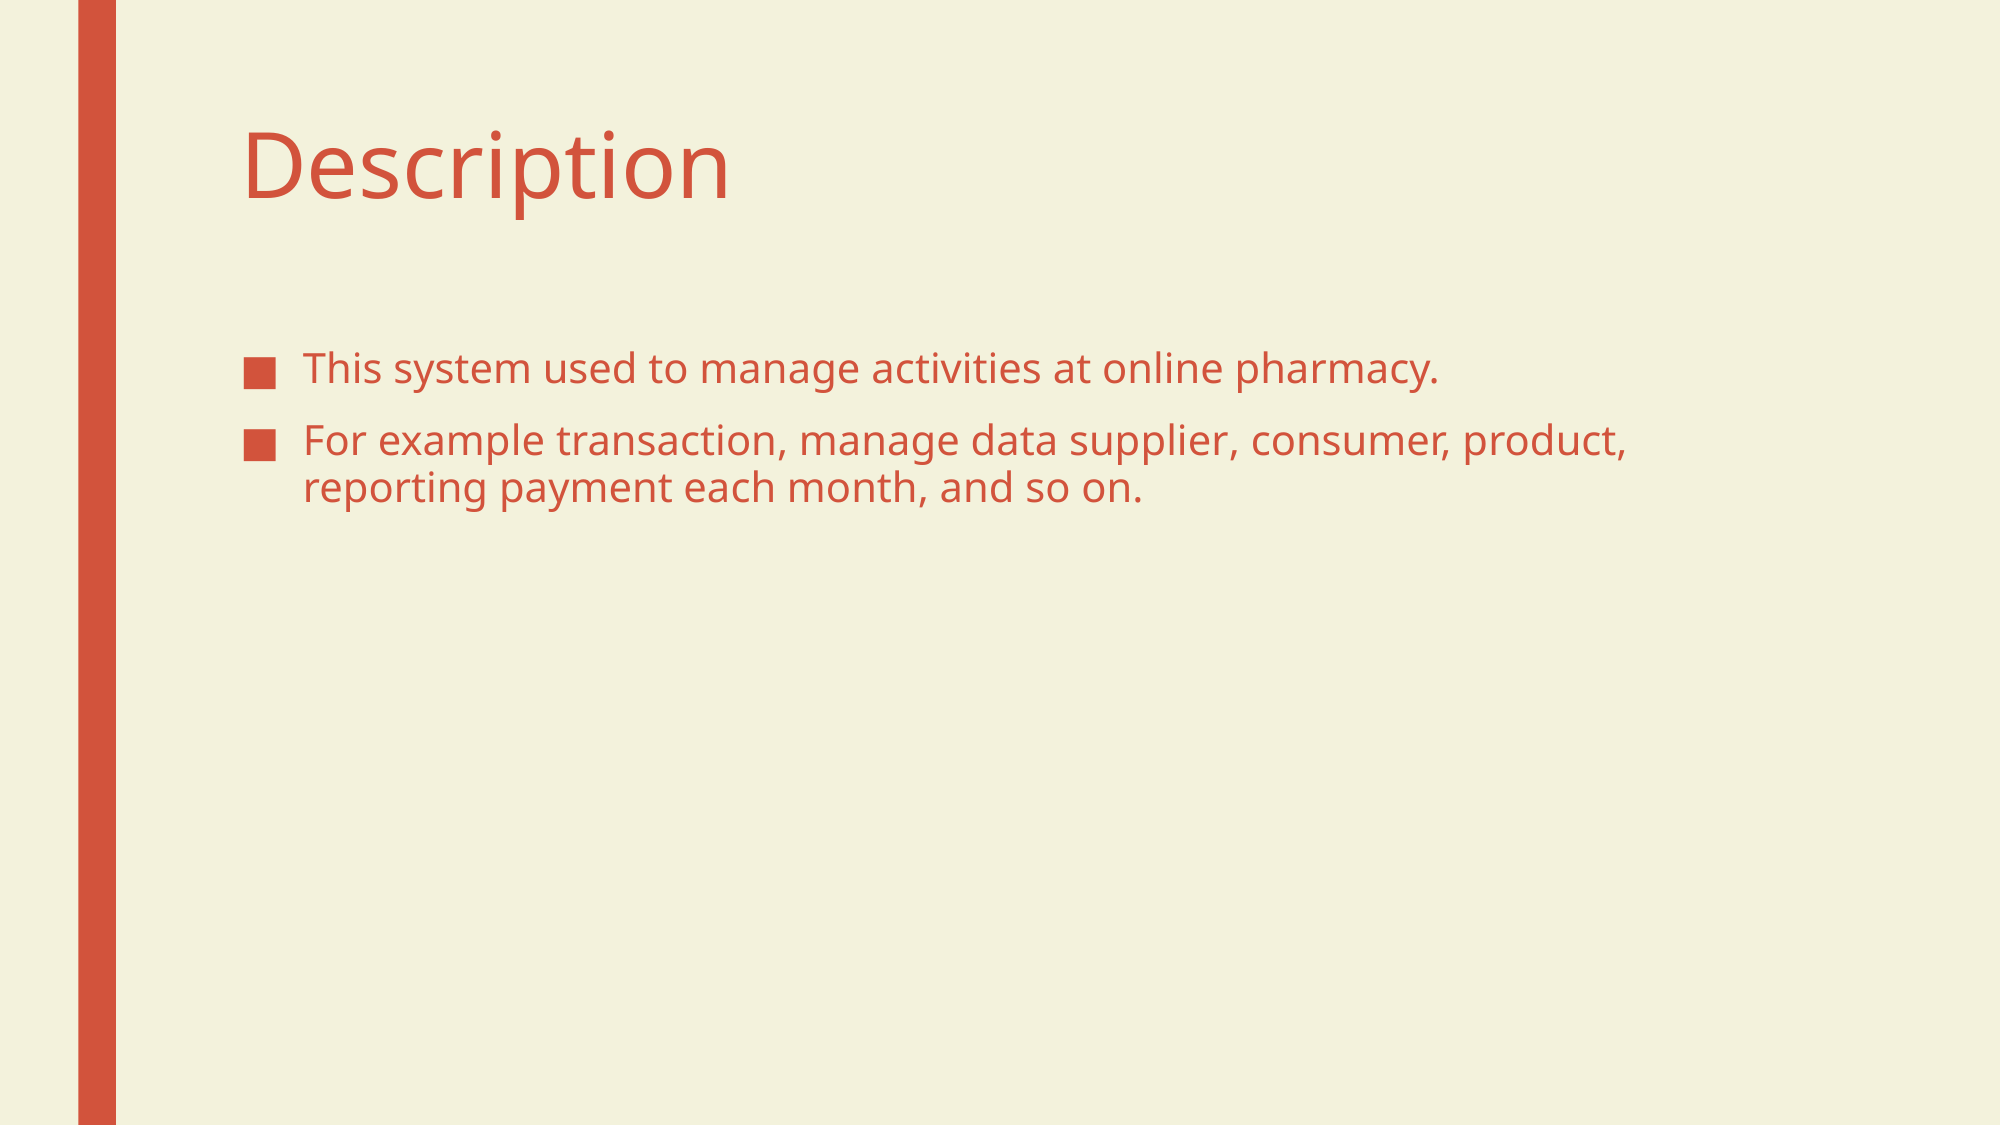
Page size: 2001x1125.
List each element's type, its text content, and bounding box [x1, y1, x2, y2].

list This system used to manage activities at online pharmacy. For example transaction, manage data supplier, consumer, product, reporting payment each month, and so on. [225, 338, 1800, 963]
title Description [225, 112, 1800, 338]
